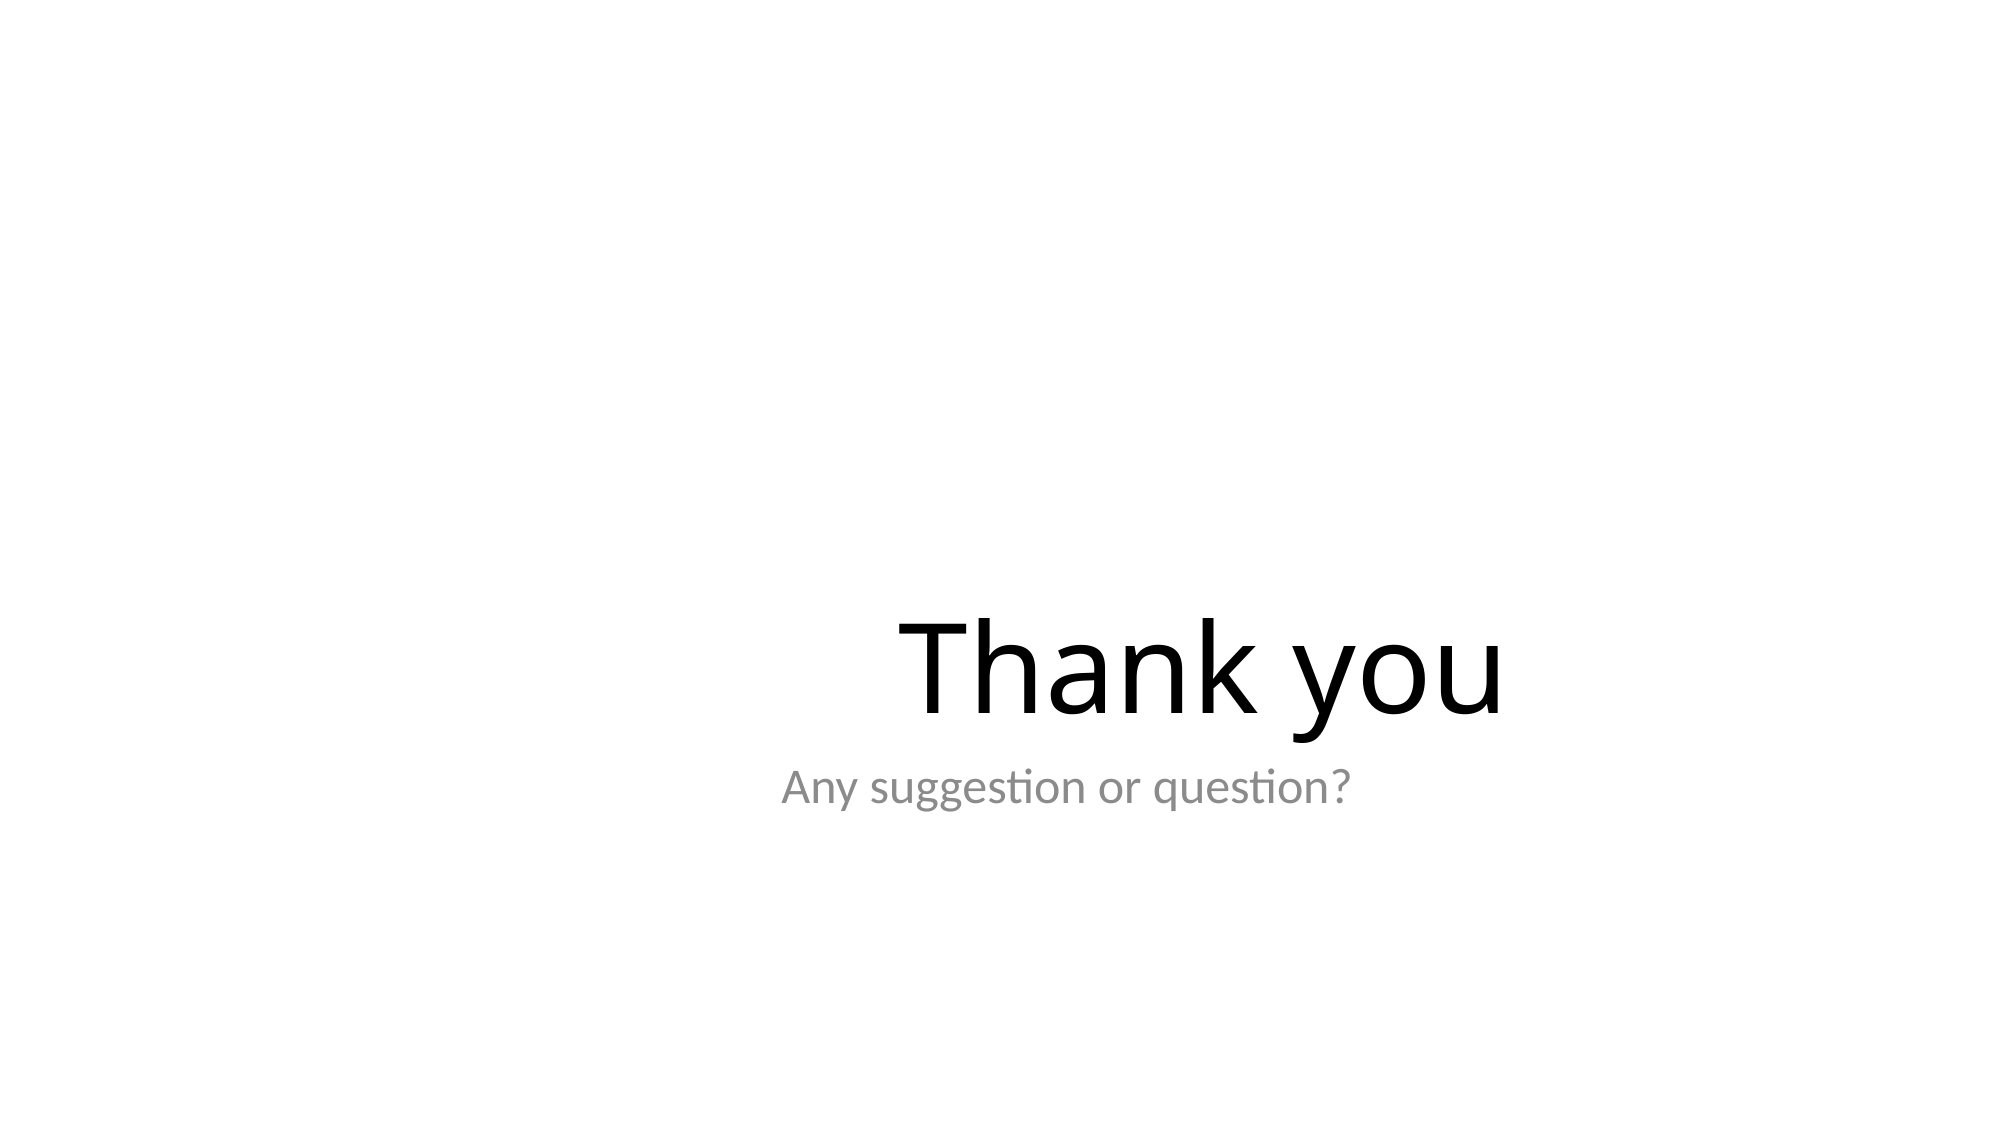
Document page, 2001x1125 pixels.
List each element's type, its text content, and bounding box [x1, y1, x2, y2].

title Thank you [136, 280, 1862, 749]
list Any suggestion or question? [136, 752, 1862, 999]
